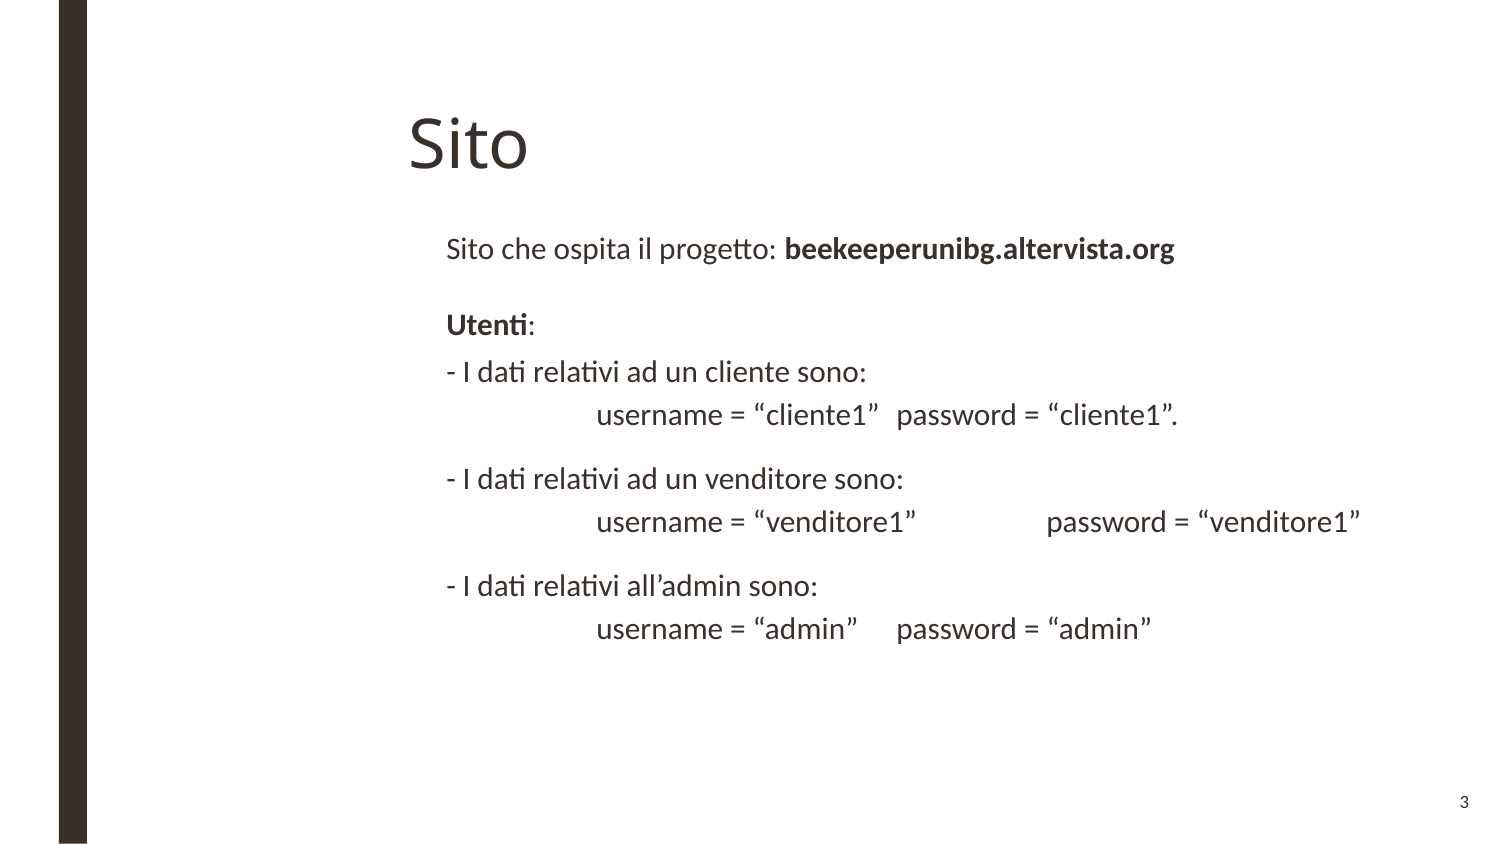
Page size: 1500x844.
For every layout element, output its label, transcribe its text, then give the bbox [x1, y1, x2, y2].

list Sito che ospita il progetto: beekeeperunibg.altervista.org Utenti: - I dati relativi ad un cliente sono: username = “cliente1” password = “cliente1”. - I dati relativi ad un venditore sono: username = “venditore1” password = “venditore1” - I dati relativi all’admin sono: username = “admin” password = “admin” [393, 215, 1394, 755]
title Sito [393, 94, 1394, 199]
slide_number 3 [1394, 769, 1484, 834]
